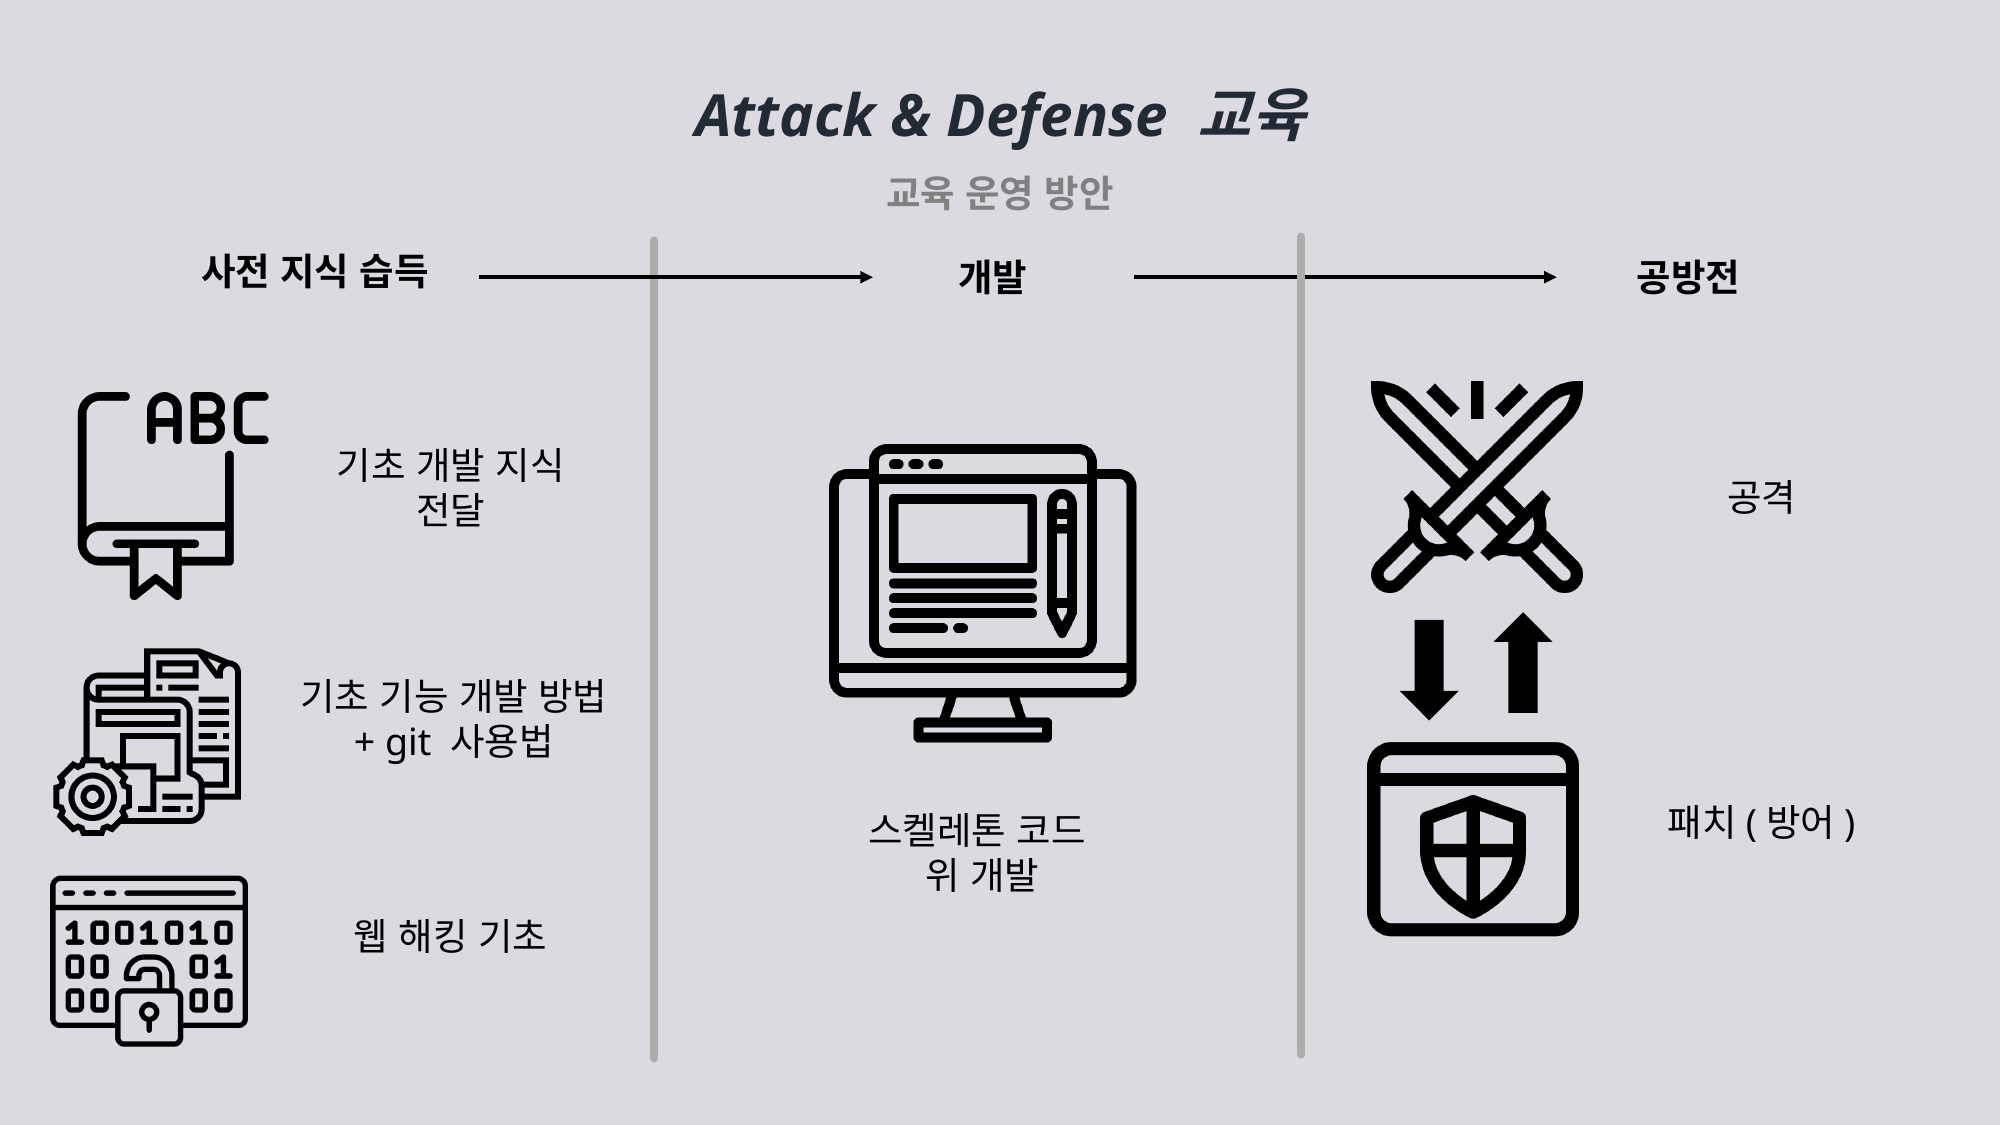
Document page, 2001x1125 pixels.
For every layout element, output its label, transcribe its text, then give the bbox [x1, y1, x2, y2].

picture [69, 392, 277, 600]
picture [1371, 381, 1583, 593]
text_box 기초 개발 지식 전달 [321, 434, 580, 540]
text_box 공방전 [1622, 246, 1756, 307]
text_box 기초 기능 개발 방법 + git 사용법 [285, 665, 623, 771]
text_box Attack & Defense 교육 교육 운영 방안 [661, 35, 1339, 223]
text_box [1493, 612, 1553, 713]
picture [1367, 733, 1579, 945]
picture [824, 434, 1141, 752]
text_box 개발 [943, 246, 1043, 307]
text_box [1399, 619, 1459, 721]
text_box 사전 지식 습득 [186, 240, 445, 301]
text_box 스켈레톤 코드 위 개발 [853, 799, 1112, 905]
text_box 웹 해킹 기초 [339, 905, 563, 966]
picture [50, 862, 248, 1060]
text_box 공격 [1712, 466, 1811, 526]
text_box 패치(방어) [1653, 791, 1871, 852]
picture [50, 645, 244, 839]
